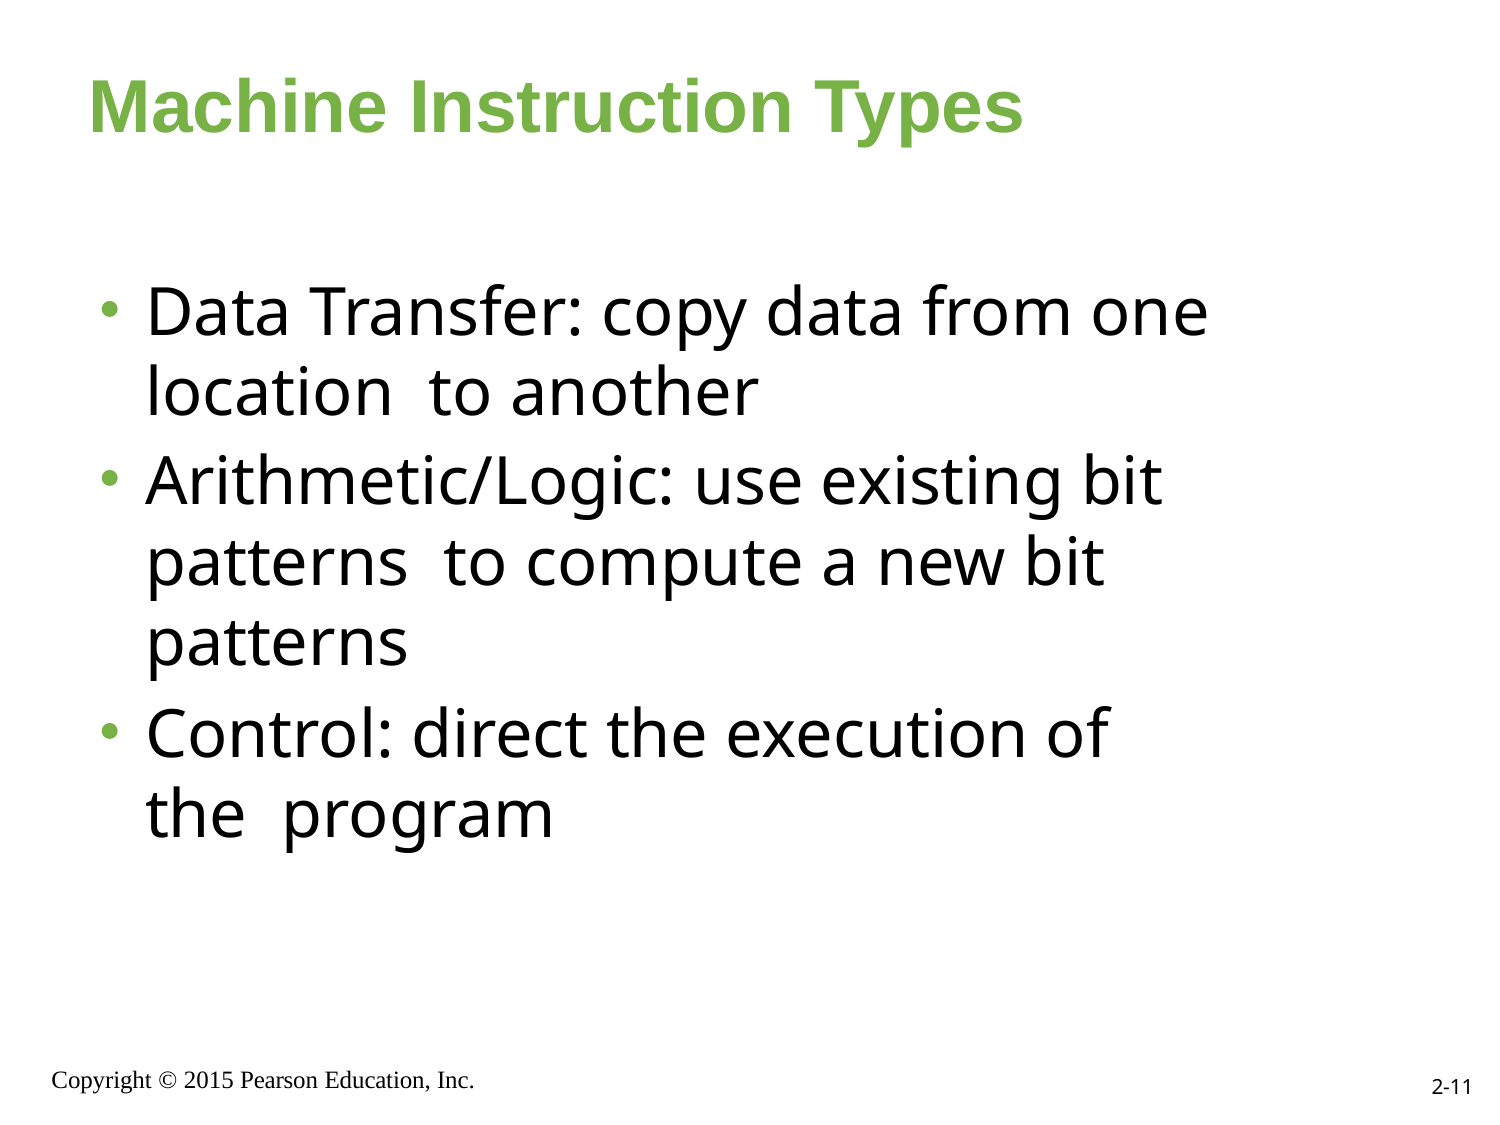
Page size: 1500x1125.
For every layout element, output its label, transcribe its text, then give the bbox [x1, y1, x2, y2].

slide_number 2-11 [1429, 1073, 1480, 1125]
footer Copyright © 2015 Pearson Education, Inc. [49, 1063, 480, 1125]
title Machine Instruction Types [86, 55, 1036, 246]
list Data Transfer: copy data from one location to another Arithmetic/Logic: use existing bit patterns to compute a new bit patterns Control: direct the execution of the program [91, 263, 1409, 907]
